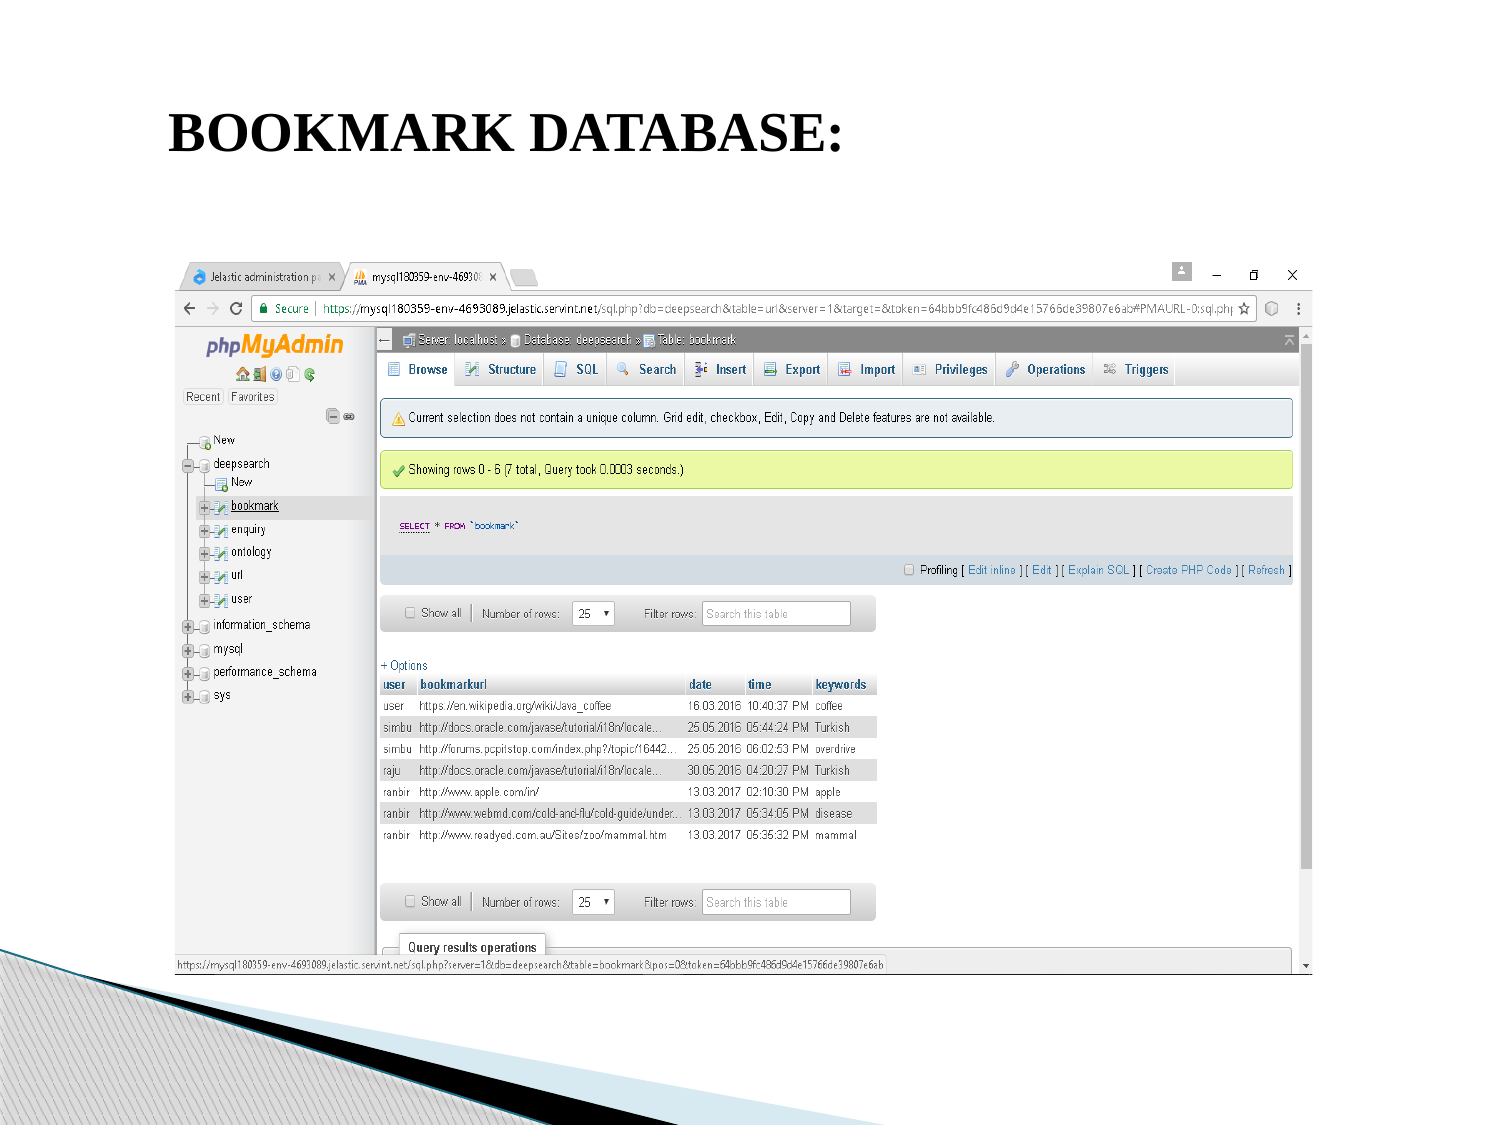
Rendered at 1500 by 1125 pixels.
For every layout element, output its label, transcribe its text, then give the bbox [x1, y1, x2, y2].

picture [174, 262, 1313, 976]
text_box BOOKMARK DATABASE: [153, 87, 861, 170]
